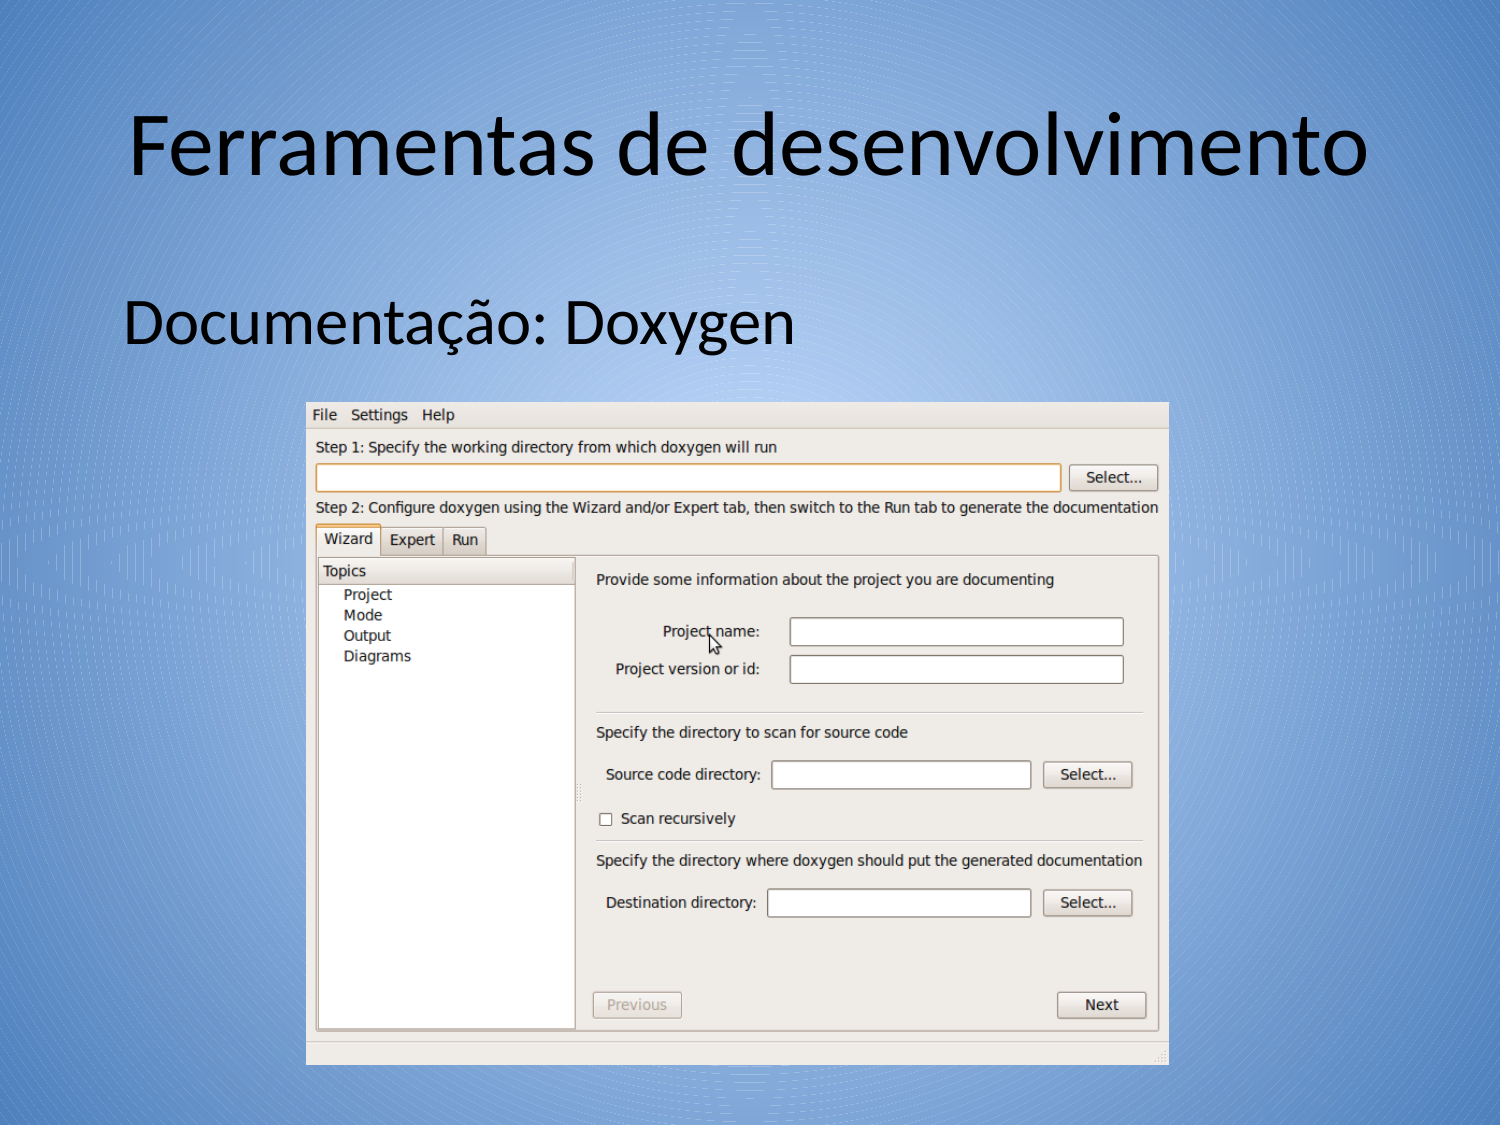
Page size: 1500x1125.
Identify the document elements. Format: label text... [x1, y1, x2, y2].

title Ferramentas de desenvolvimento [75, 45, 1425, 233]
picture [306, 402, 1170, 1065]
list Documentação: Doxygen [75, 262, 1425, 1005]
